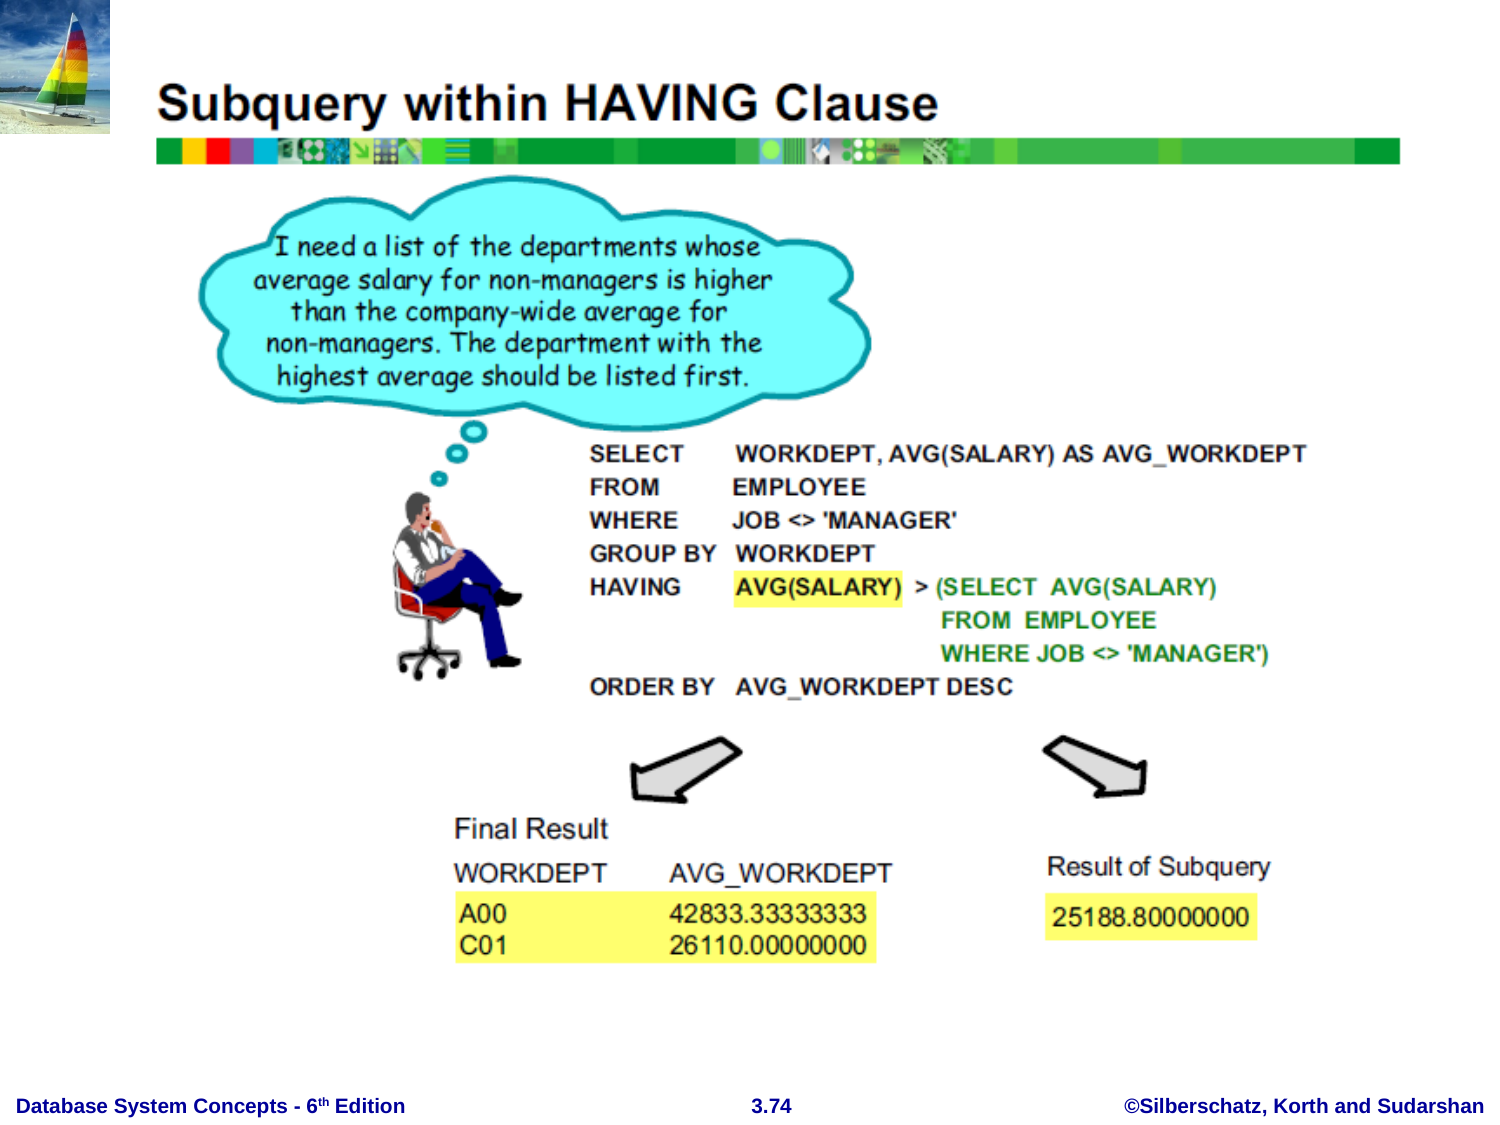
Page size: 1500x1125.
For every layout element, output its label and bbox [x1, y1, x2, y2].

picture [0, 0, 110, 134]
list [155, 55, 1415, 965]
